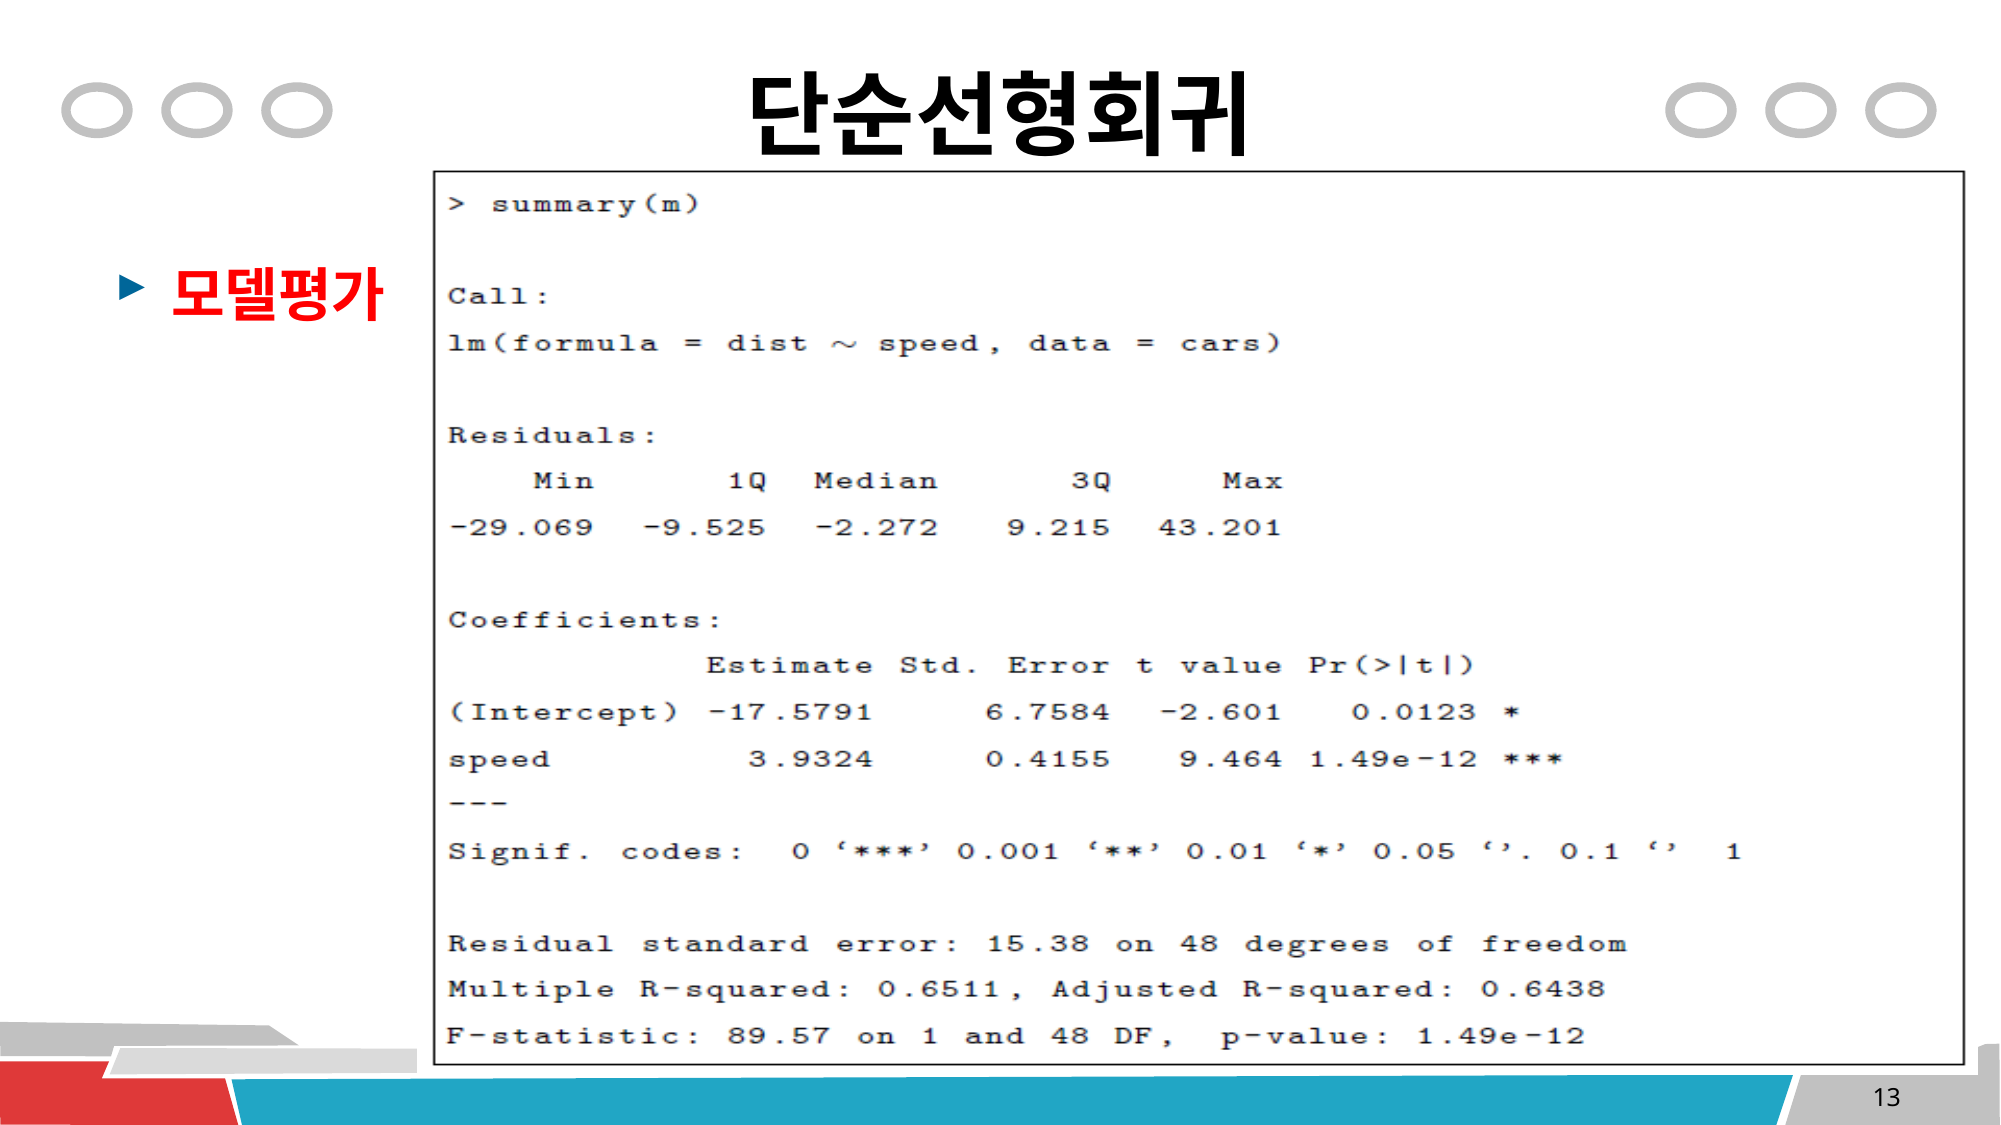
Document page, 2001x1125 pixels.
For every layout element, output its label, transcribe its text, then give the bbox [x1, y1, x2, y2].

list 모델평가 [99, 250, 417, 1005]
picture [417, 160, 1978, 1076]
slide_number 13 [1816, 1080, 1916, 1118]
title 단순선형회귀 [350, 18, 1650, 206]
